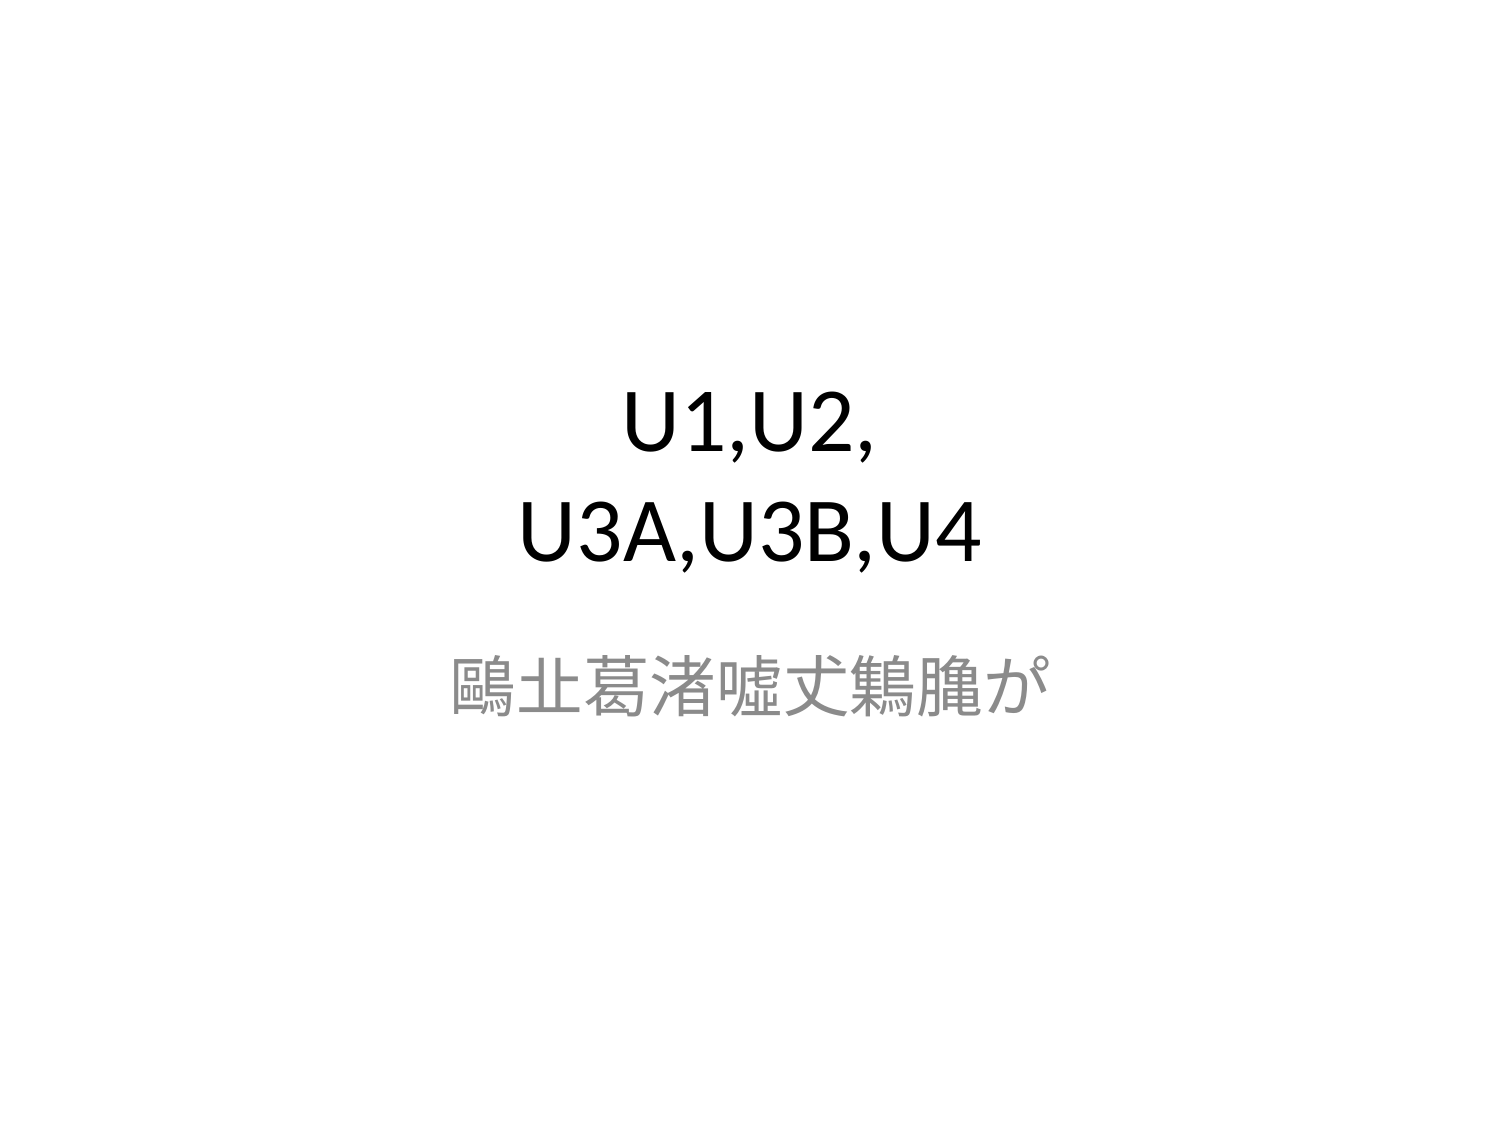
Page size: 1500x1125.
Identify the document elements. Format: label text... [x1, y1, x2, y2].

title U1,U2, U3A,U3B,U4 [112, 349, 1388, 591]
subtitle 鷗㐀葛渚噓𠀋𪆐𪚲か゚ [225, 637, 1275, 925]
